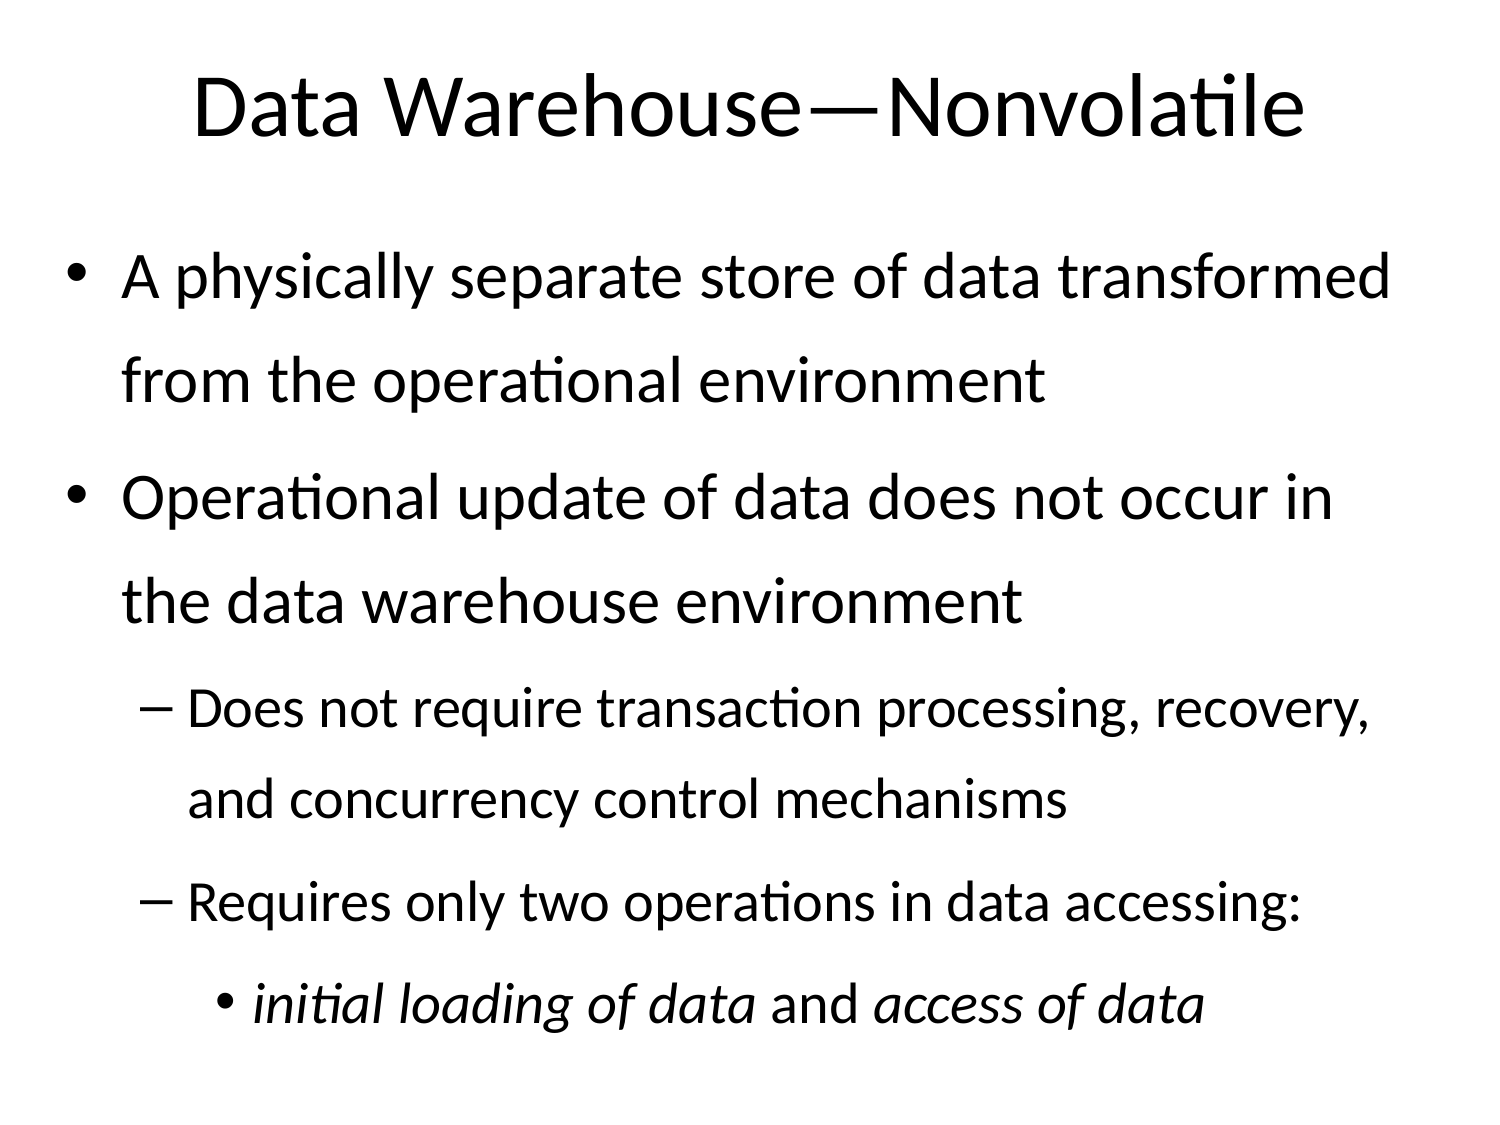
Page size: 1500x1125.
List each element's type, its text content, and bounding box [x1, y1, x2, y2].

title Data Warehouse—Nonvolatile [112, 37, 1388, 163]
list A physically separate store of data transformed from the operational environment Operational update of data does not occur in the data warehouse environment Does not require transaction processing, recovery, and concurrency control mechanisms Requires only two operations in data accessing: initial loading of data and access of data [50, 200, 1450, 1075]
